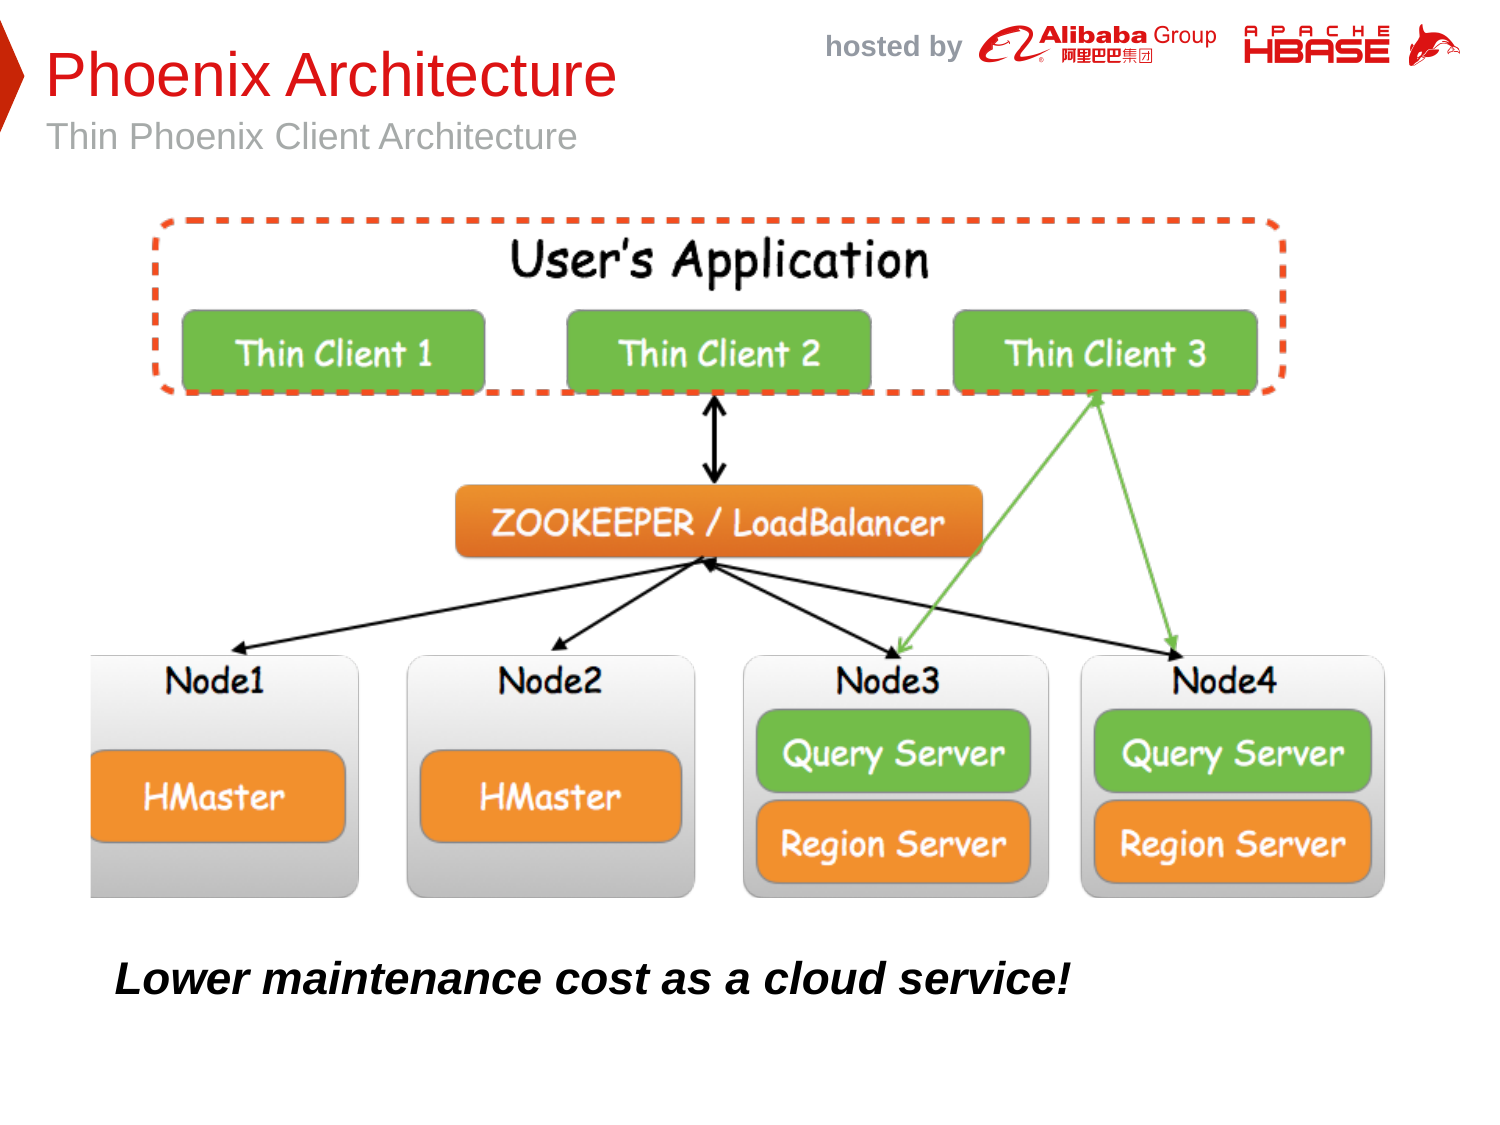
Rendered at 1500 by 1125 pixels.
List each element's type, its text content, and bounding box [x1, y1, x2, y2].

picture [90, 211, 1410, 898]
picture [980, 24, 1460, 66]
list Phoenix Architecture [37, 24, 980, 118]
list Thin Phoenix Client Architecture [37, 103, 965, 178]
text_box Lower maintenance cost as a cloud service! [99, 947, 1401, 1060]
